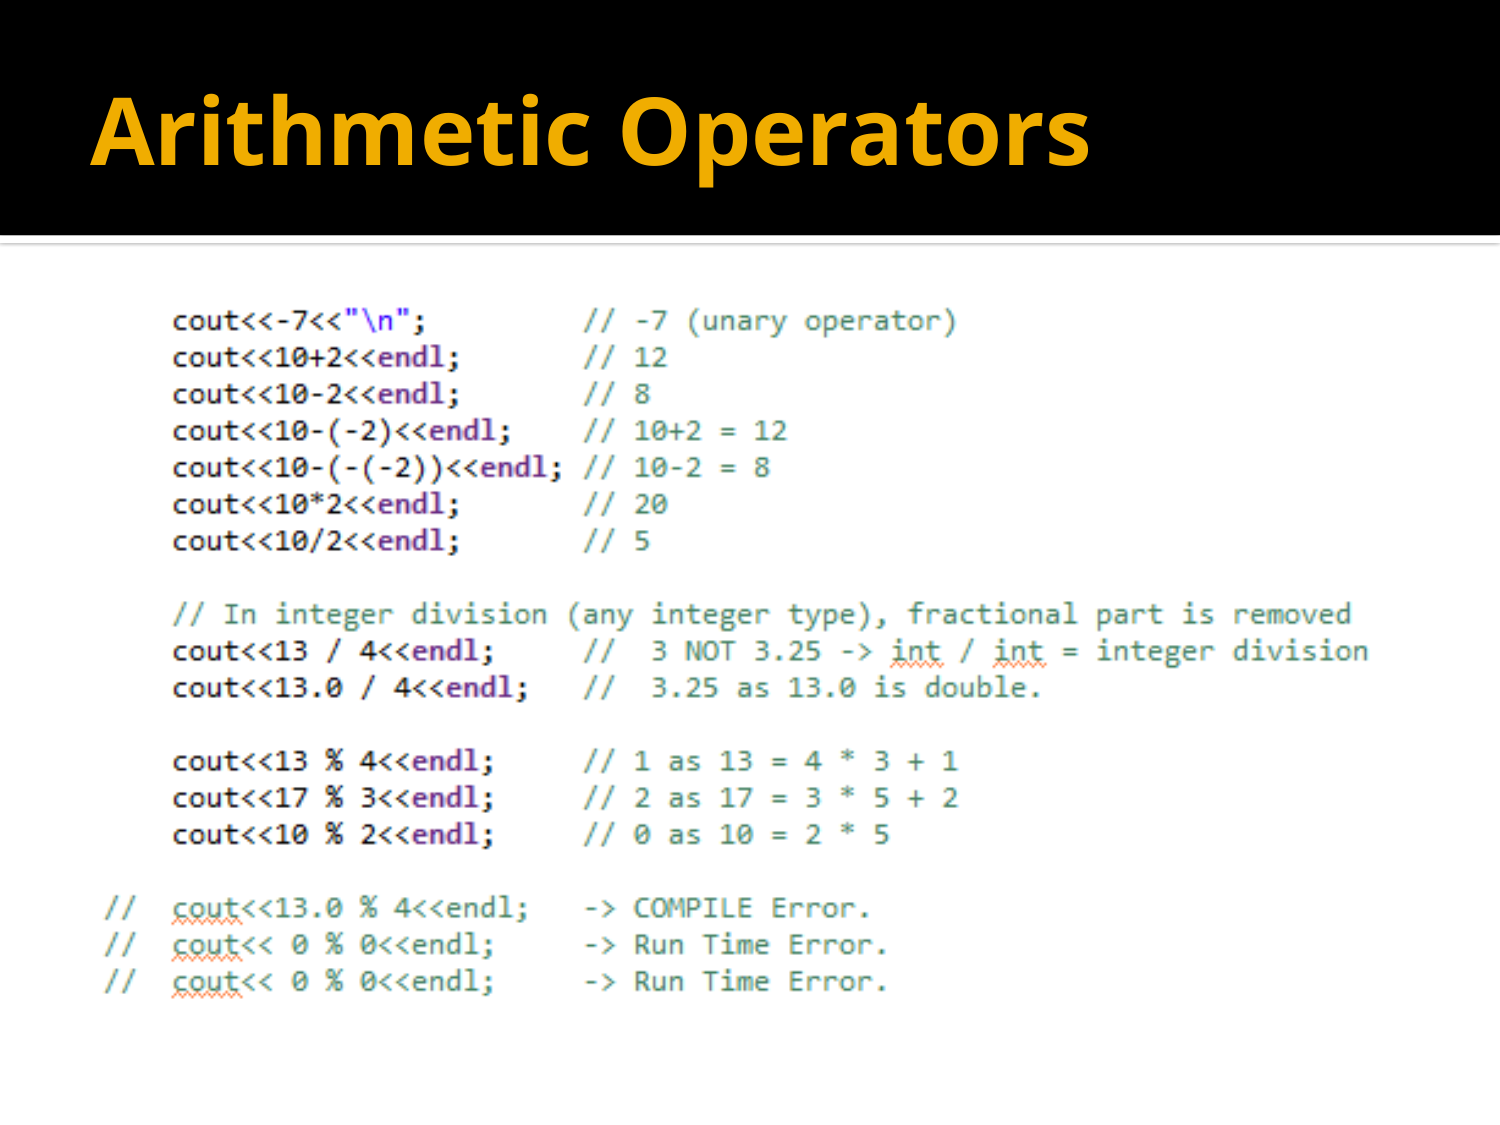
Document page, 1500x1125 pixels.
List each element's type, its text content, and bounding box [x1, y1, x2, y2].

picture [99, 299, 1387, 1016]
title Arithmetic Operators [75, 25, 1425, 231]
